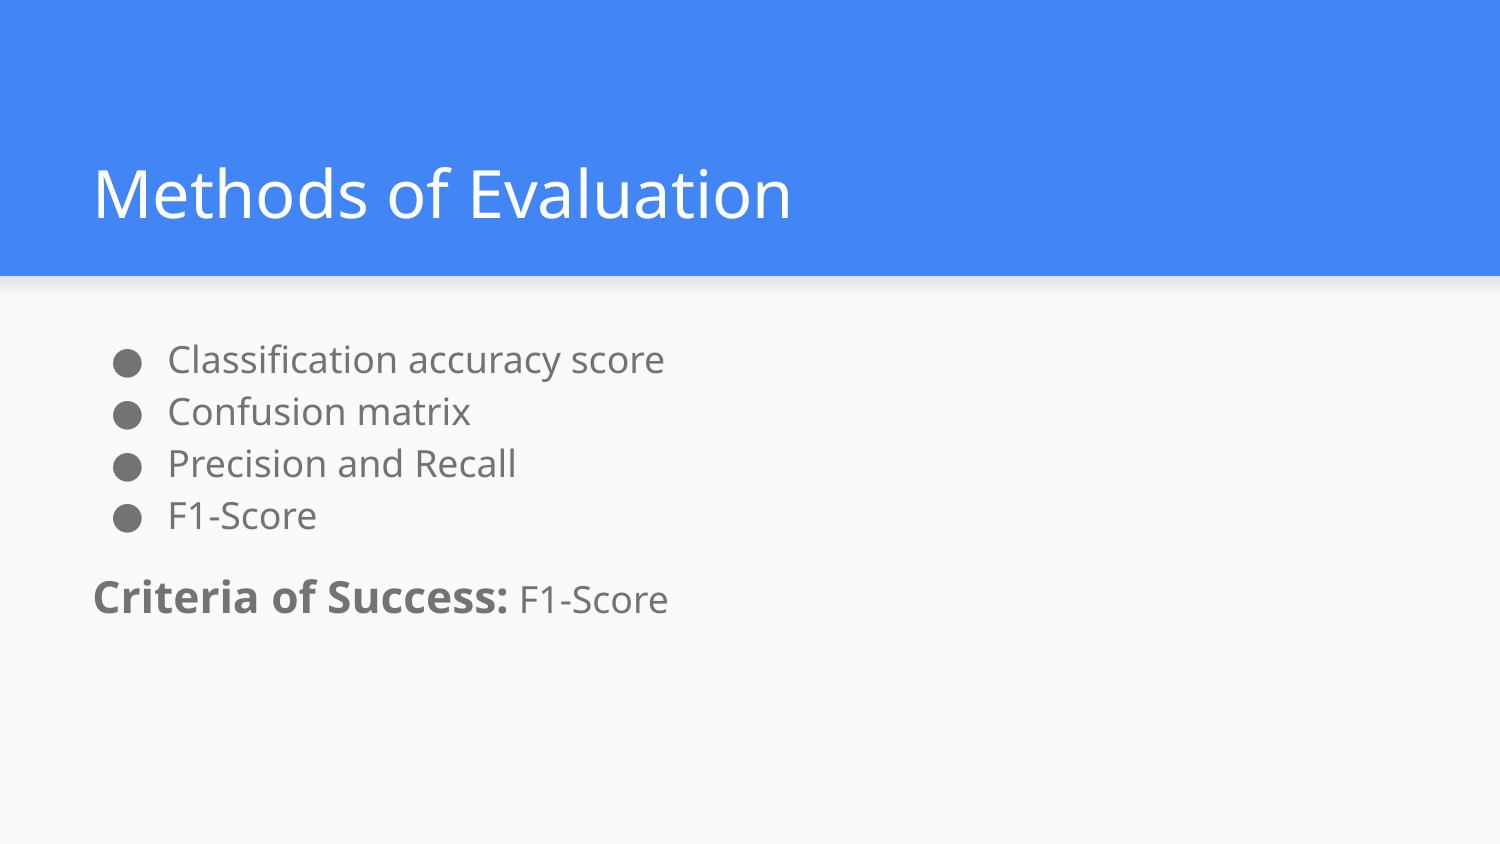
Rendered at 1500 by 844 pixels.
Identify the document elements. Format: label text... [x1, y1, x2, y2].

list Classification accuracy score Confusion matrix Precision and Recall F1-Score Criteria of Success: F1-Score [77, 314, 1427, 760]
title Methods of Evaluation [77, 121, 1427, 248]
